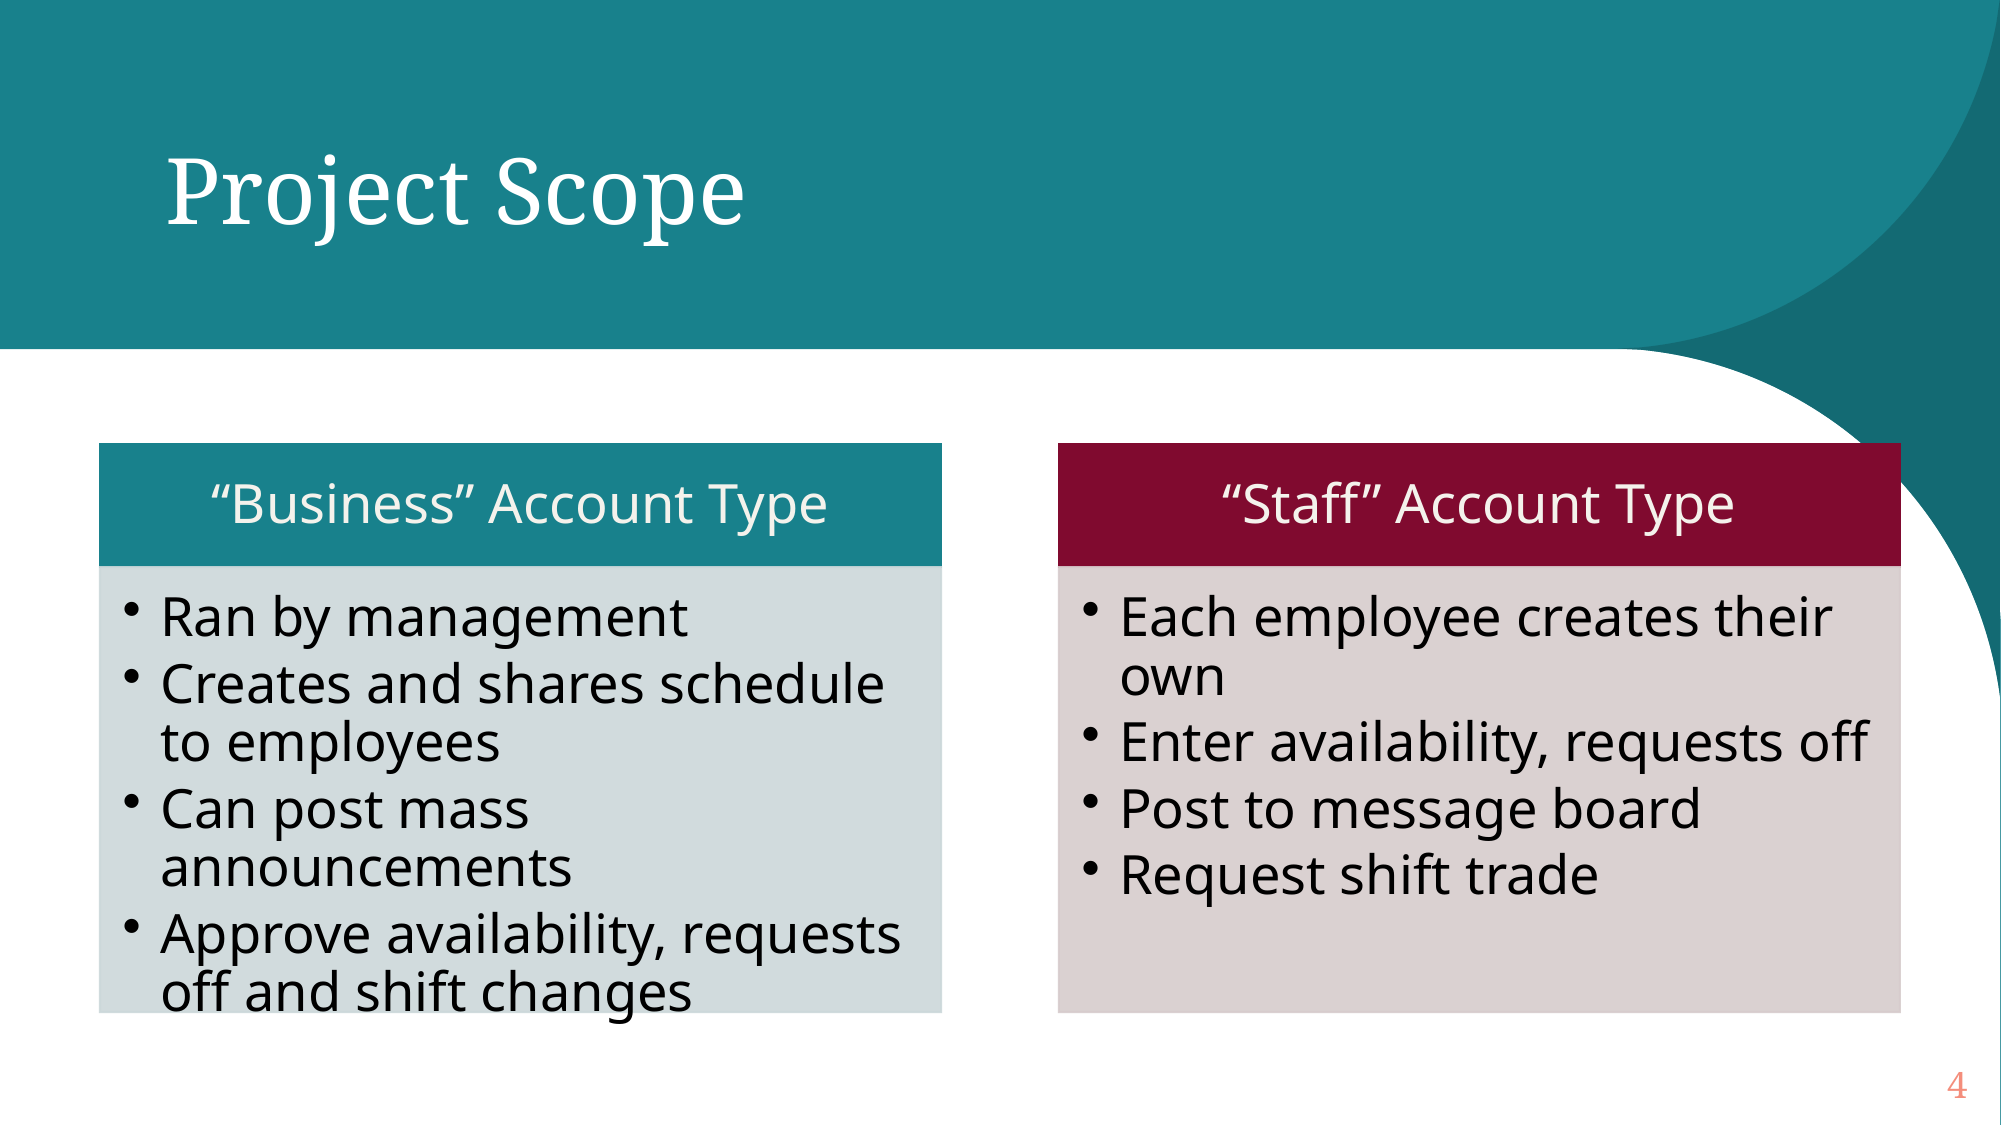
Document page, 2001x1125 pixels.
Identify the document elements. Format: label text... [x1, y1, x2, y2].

text_box [0, 0, 1998, 350]
text_box [0, 350, 2000, 1125]
title Project Scope [150, 97, 1777, 279]
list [99, 443, 1900, 1014]
slide_number 4 [1868, 1055, 1983, 1116]
text_box [1617, 0, 2000, 705]
